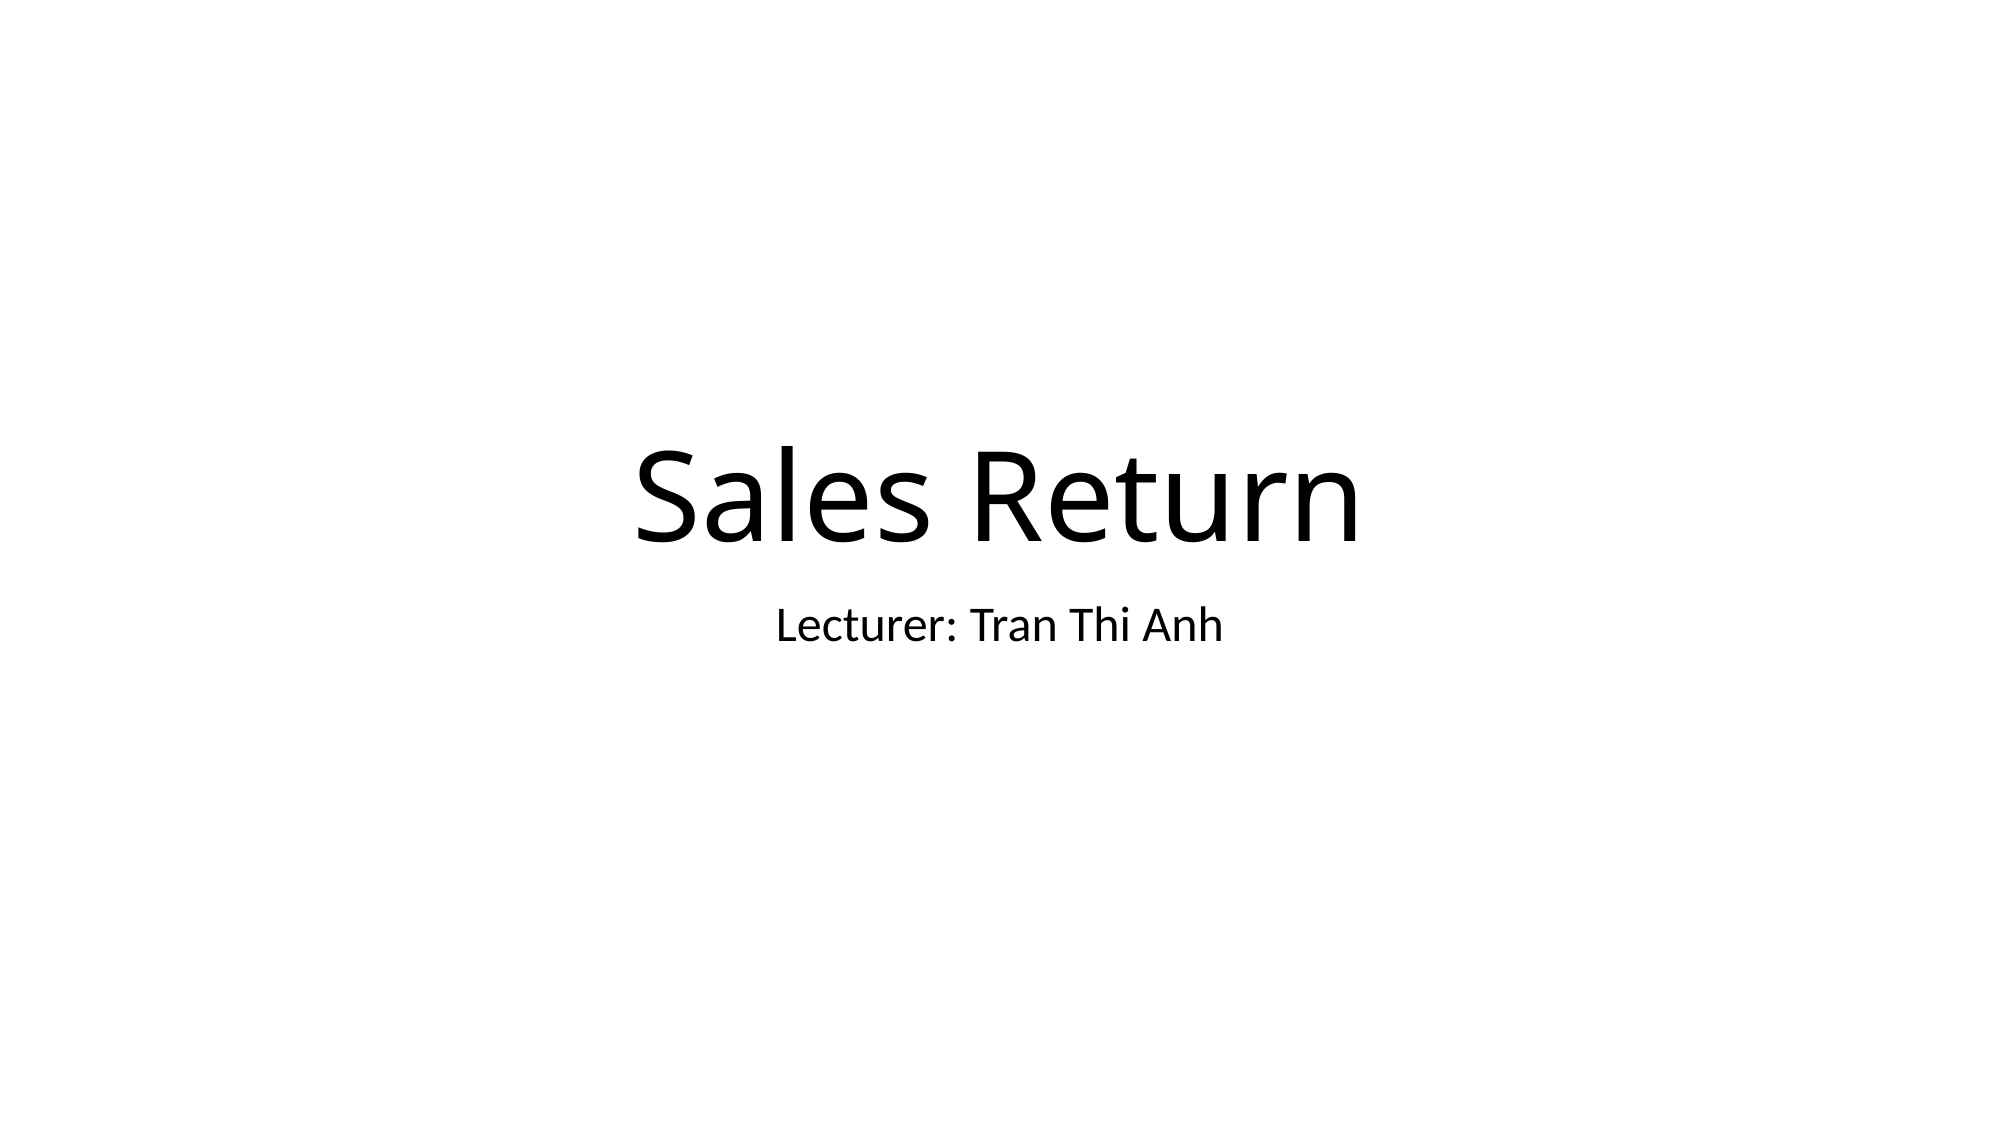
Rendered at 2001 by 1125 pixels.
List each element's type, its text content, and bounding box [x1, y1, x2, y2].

title Sales Return [249, 184, 1750, 576]
subtitle Lecturer: Tran Thi Anh [249, 590, 1750, 863]
